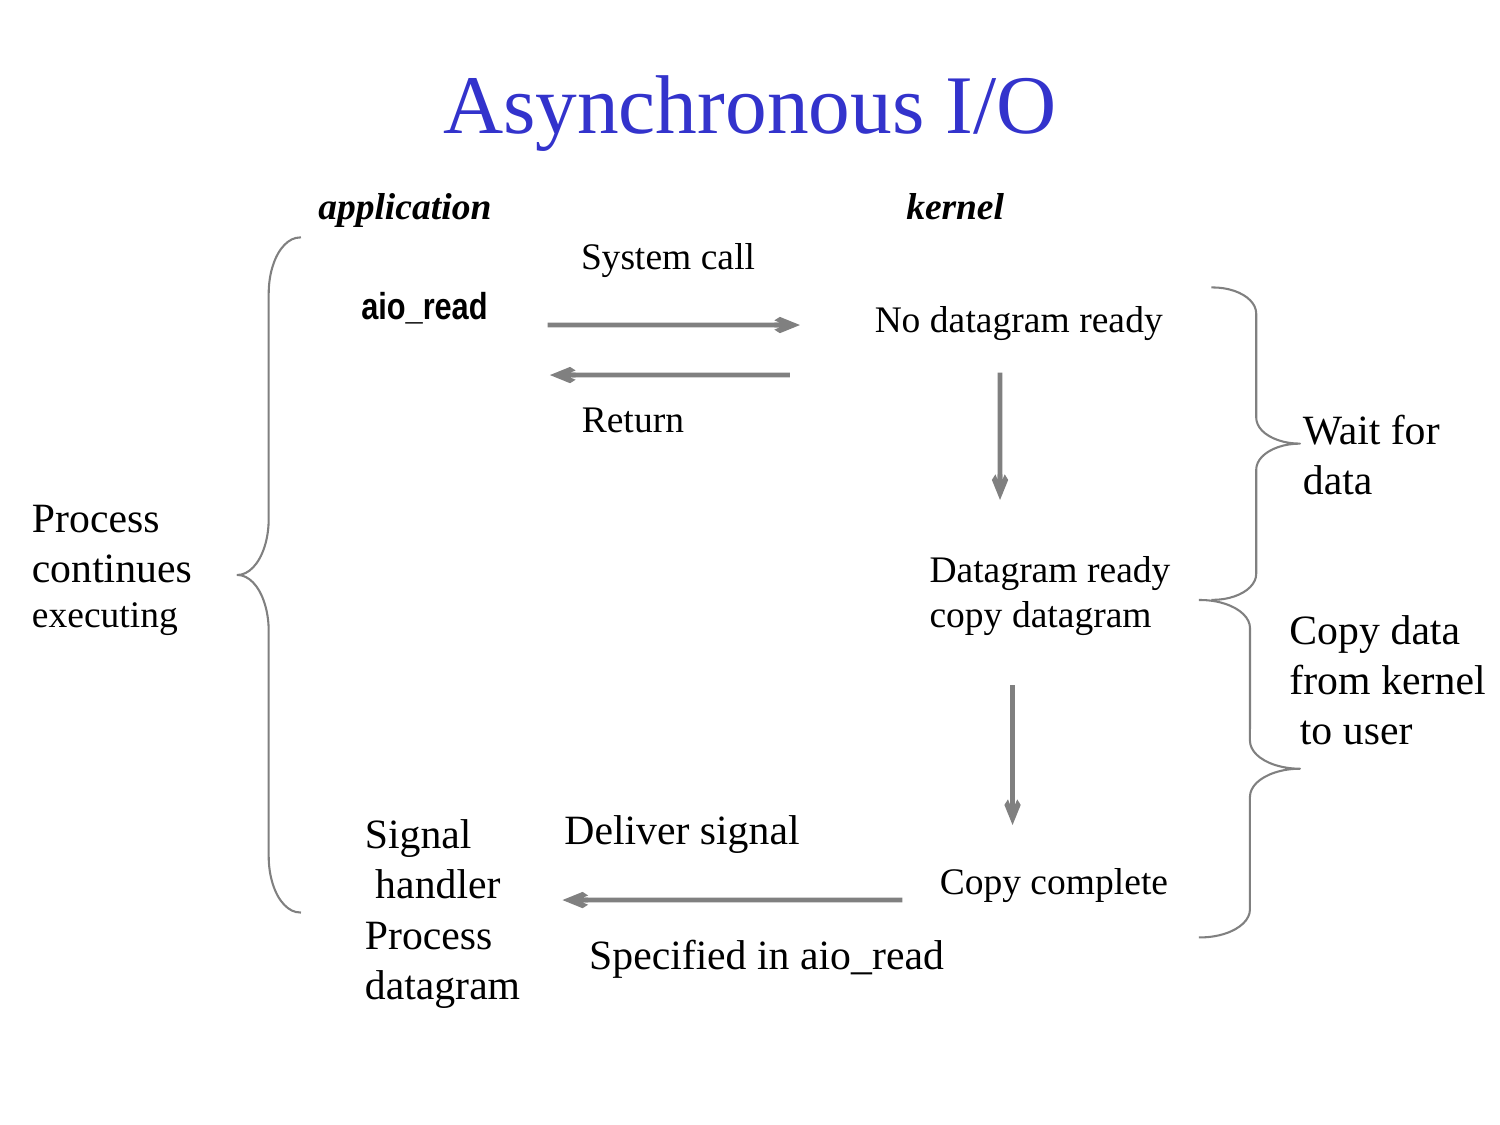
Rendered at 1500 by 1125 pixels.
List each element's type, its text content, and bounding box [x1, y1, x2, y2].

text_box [0, 174, 1500, 1016]
title Asynchronous I/O [112, 50, 1388, 150]
